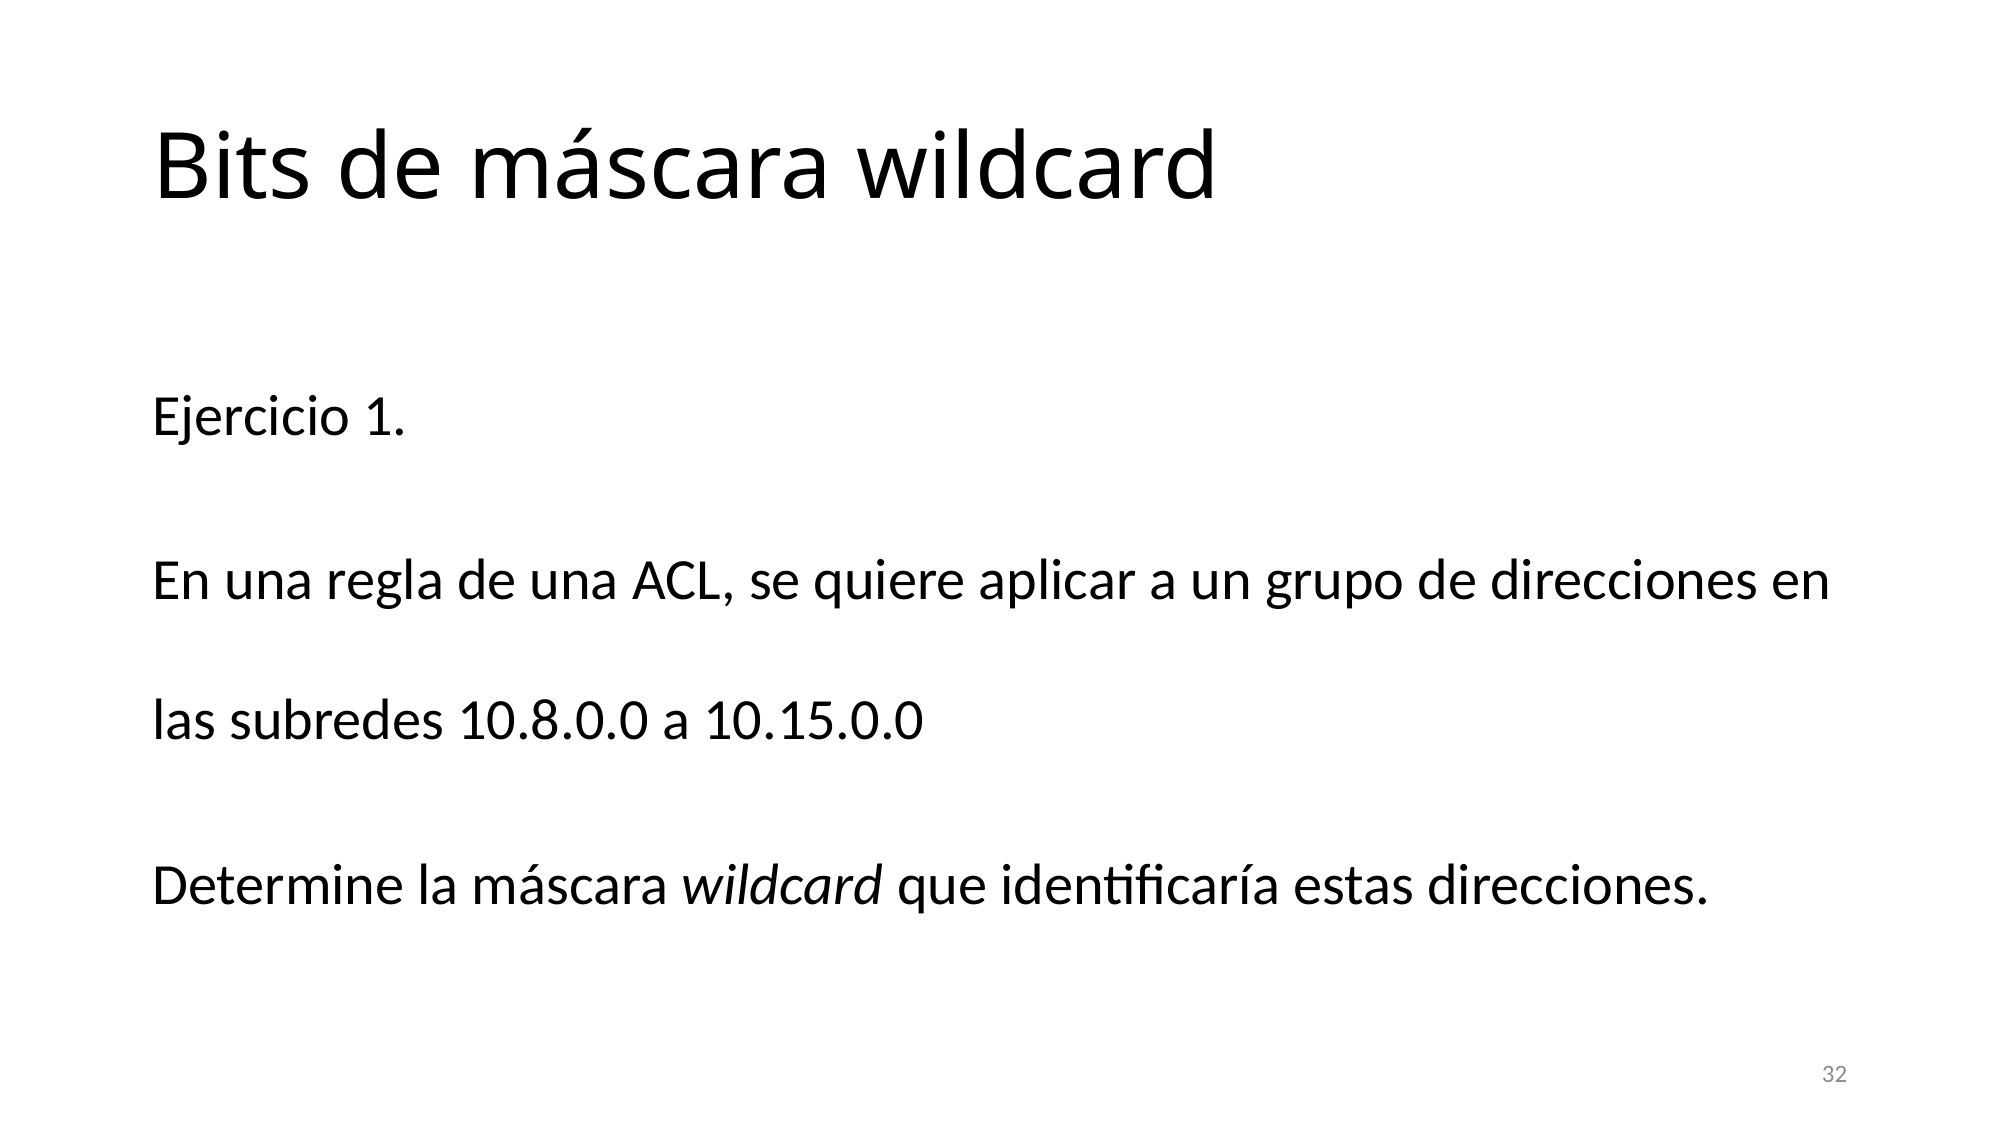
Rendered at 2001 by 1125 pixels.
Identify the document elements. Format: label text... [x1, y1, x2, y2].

slide_number 32 [1412, 1042, 1863, 1103]
list Ejercicio 1. En una regla de una ACL, se quiere aplicar a un grupo de direcciones en las subredes 10.8.0.0 a 10.15.0.0 Determine la máscara wildcard que identificaría estas direcciones. [137, 299, 1863, 1014]
title Bits de máscara wildcard [137, 59, 1863, 278]
